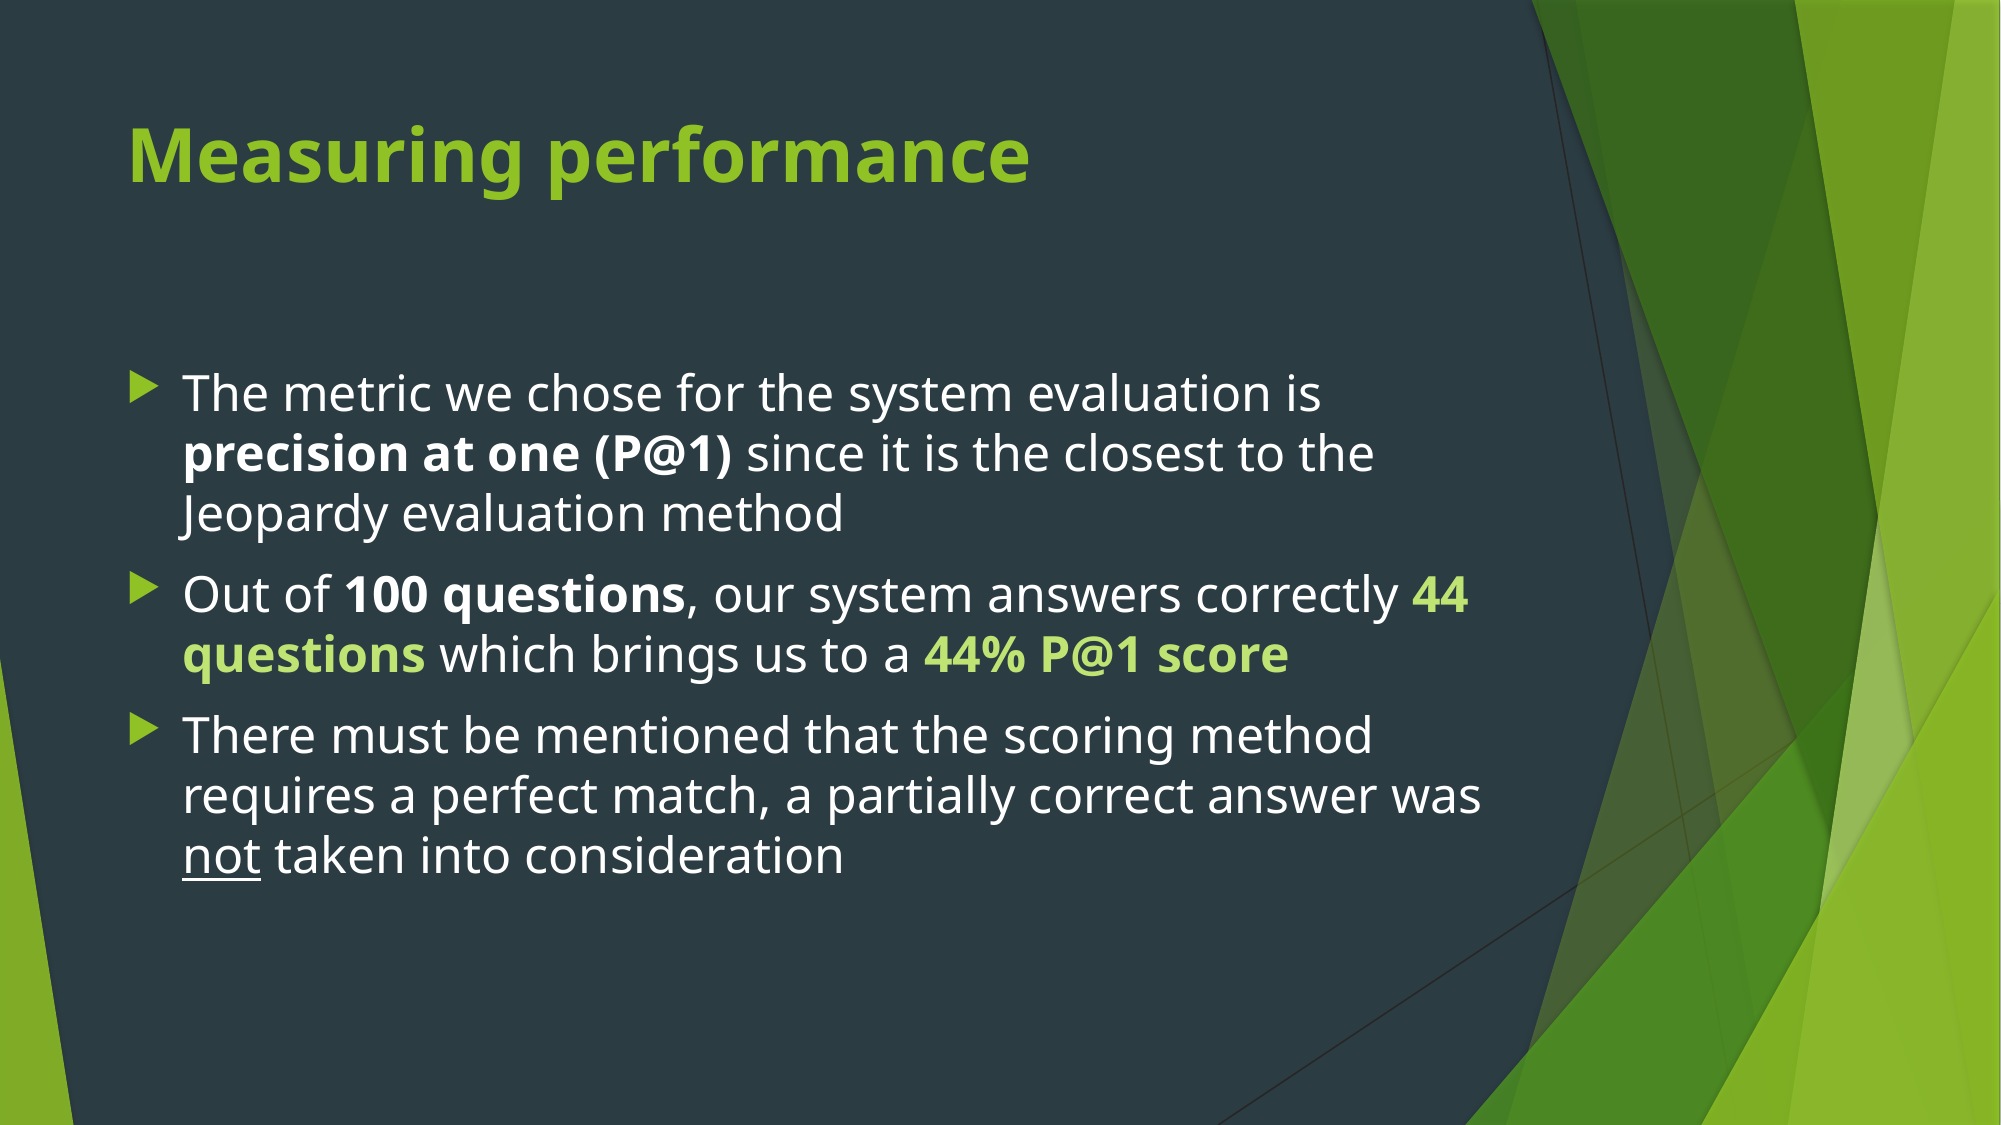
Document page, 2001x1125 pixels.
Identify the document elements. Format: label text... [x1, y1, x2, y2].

list The metric we chose for the system evaluation is precision at one (P@1) since it is the closest to the Jeopardy evaluation method Out of 100 questions, our system answers correctly 44 questions which brings us to a 44% P@1 score There must be mentioned that the scoring method requires a perfect match, a partially correct answer was not taken into consideration [111, 354, 1522, 992]
title Measuring performance [111, 99, 1522, 317]
